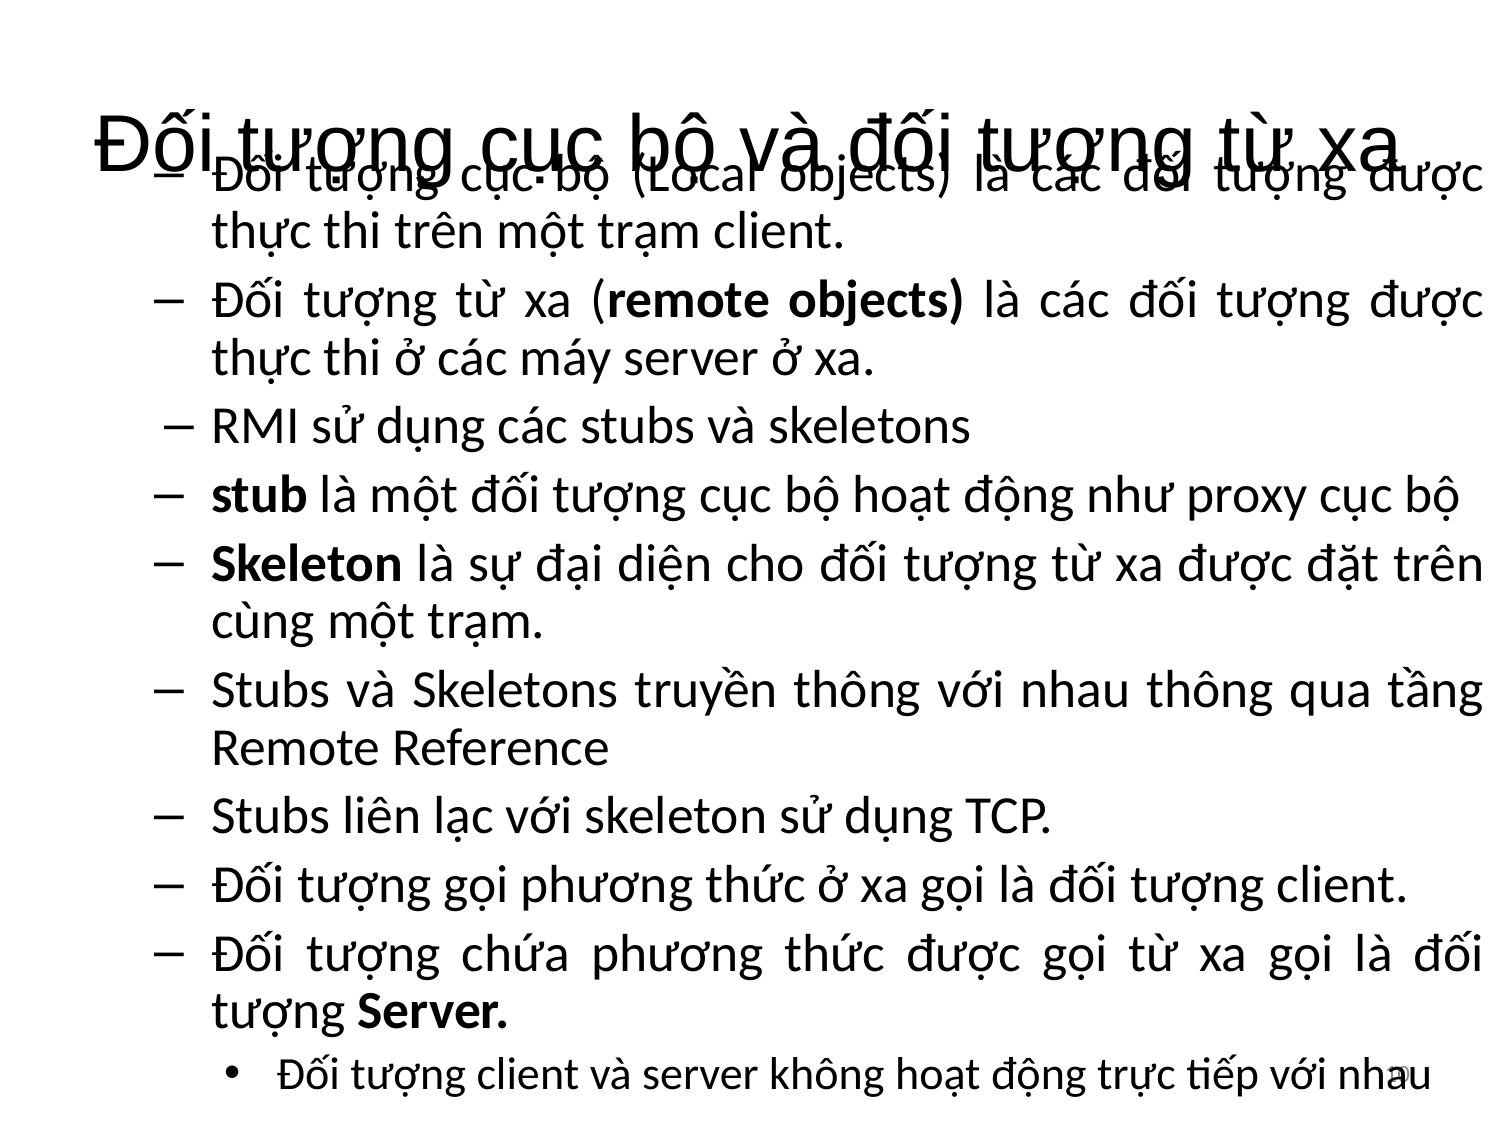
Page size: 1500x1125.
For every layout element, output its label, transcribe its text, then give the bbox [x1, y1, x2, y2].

title Đối tượng cục bộ và đối tượng từ xa [75, 45, 1425, 137]
list Đối tượng cục bộ (Local objects) là các đối tượng được thực thi trên một trạm client. Đối tượng từ xa (remote objects) là các đối tượng được thực thi ở các máy server ở xa. RMI sử dụng các stubs và skeletons stub là một đối tượng cục bộ hoạt động như proxy cục bộ Skeleton là sự đại diện cho đối tượng từ xa được đặt trên cùng một trạm. Stubs và Skeletons truyền thông với nhau thông qua tầng Remote Reference Stubs liên lạc với skeleton sử dụng TCP. Đối tượng gọi phương thức ở xa gọi là đối tượng client. Đối tượng chứa phương thức được gọi từ xa gọi là đối tượng Server. Đối tượng client và server không hoạt động trực tiếp với nhau [75, 137, 1500, 1125]
